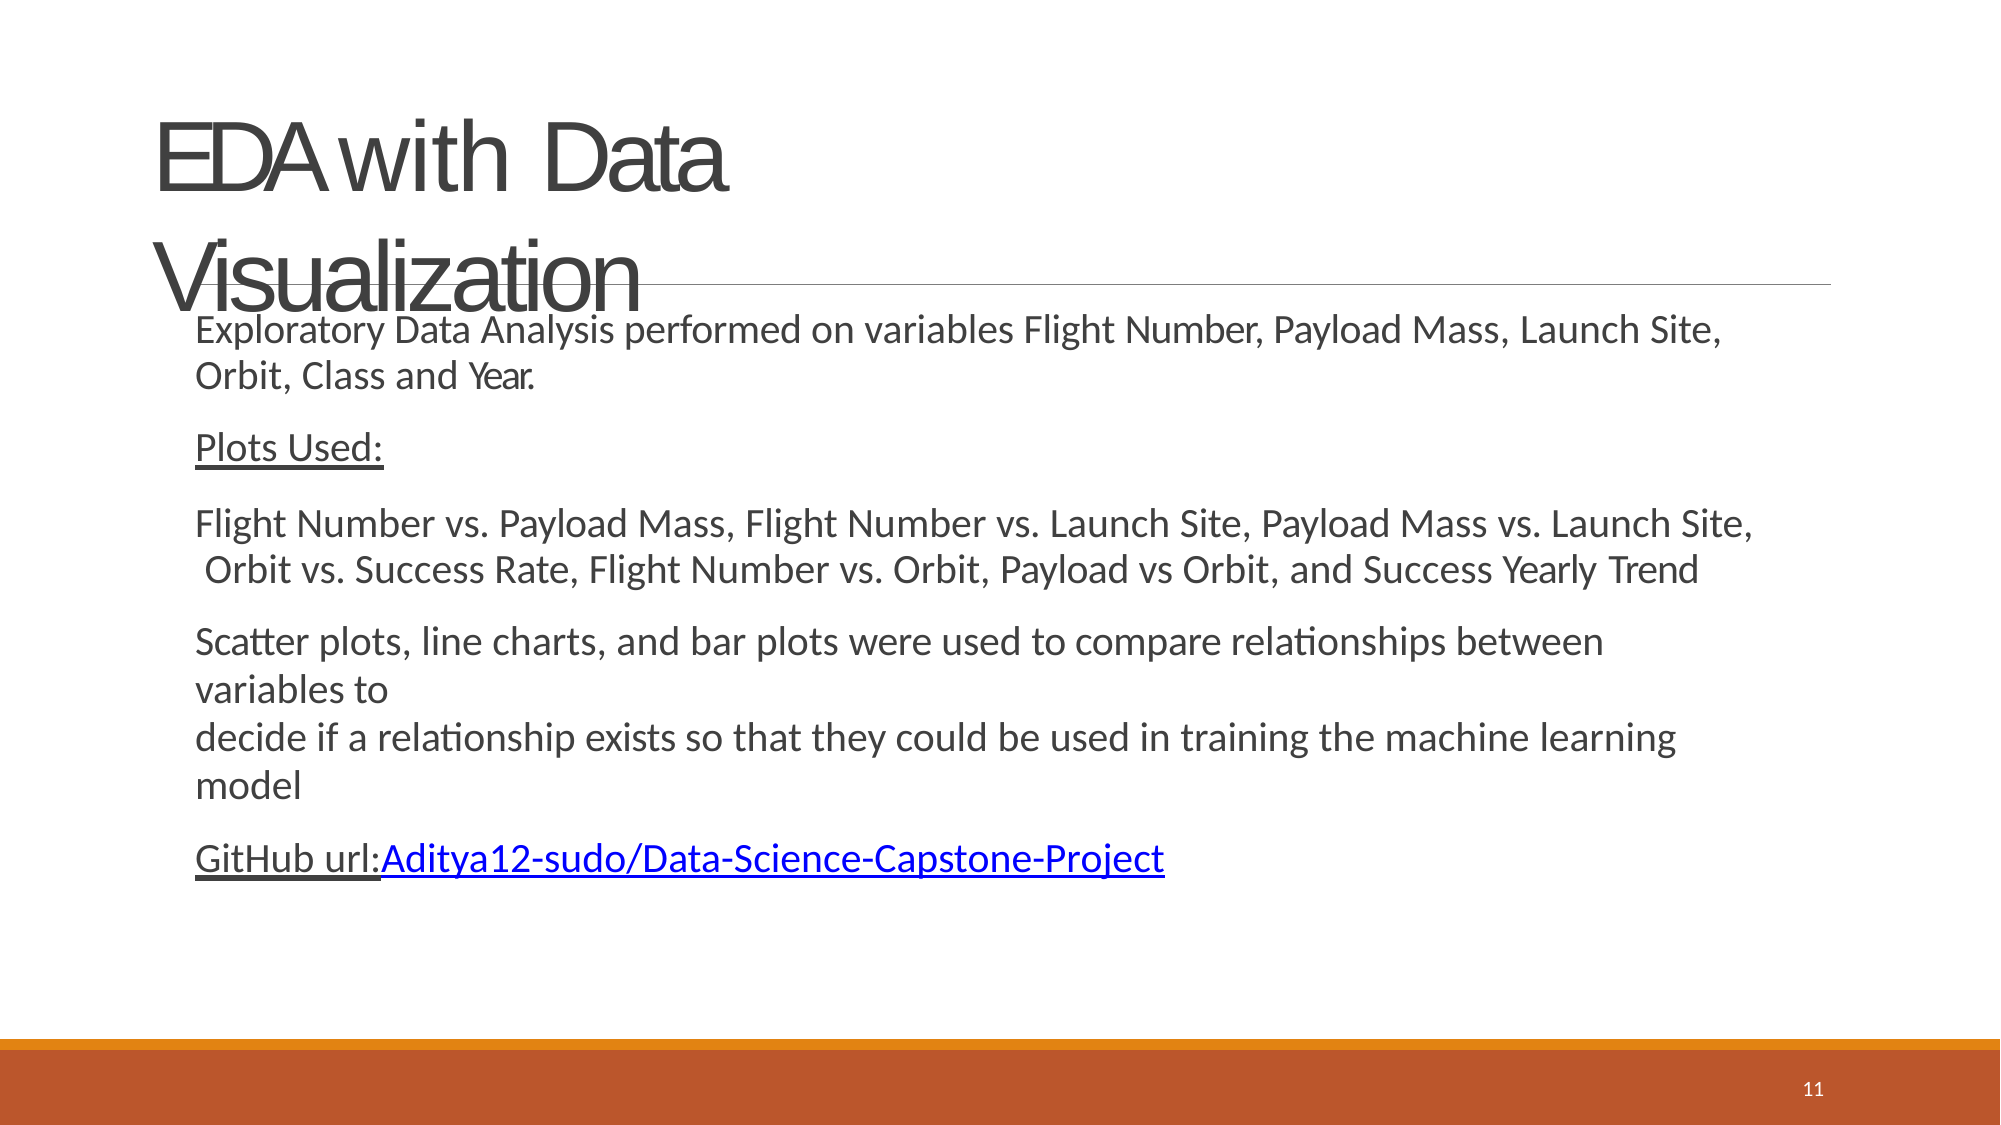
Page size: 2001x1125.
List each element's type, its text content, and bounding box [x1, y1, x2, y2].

slide_number 11 [1795, 1077, 1831, 1125]
text_box Exploratory Data Analysis performed on variables Flight Number, Payload Mass, Launch Site, Orbit, Class and Year. Plots Used: Flight Number vs. Payload Mass, Flight Number vs. Launch Site, Payload Mass vs. Launch Site, Orbit vs. Success Rate, Flight Number vs. Orbit, Payload vs Orbit, and Success Yearly Trend Scatter plots, line charts, and bar plots were used to compare relationships between variables to decide if a relationship exists so that they could be used in training the machine learning model GitHub url:Aditya12-sudo/Data-Science-Capstone-Project [192, 299, 1828, 881]
title EDA with Data Visualization [150, 89, 1223, 332]
